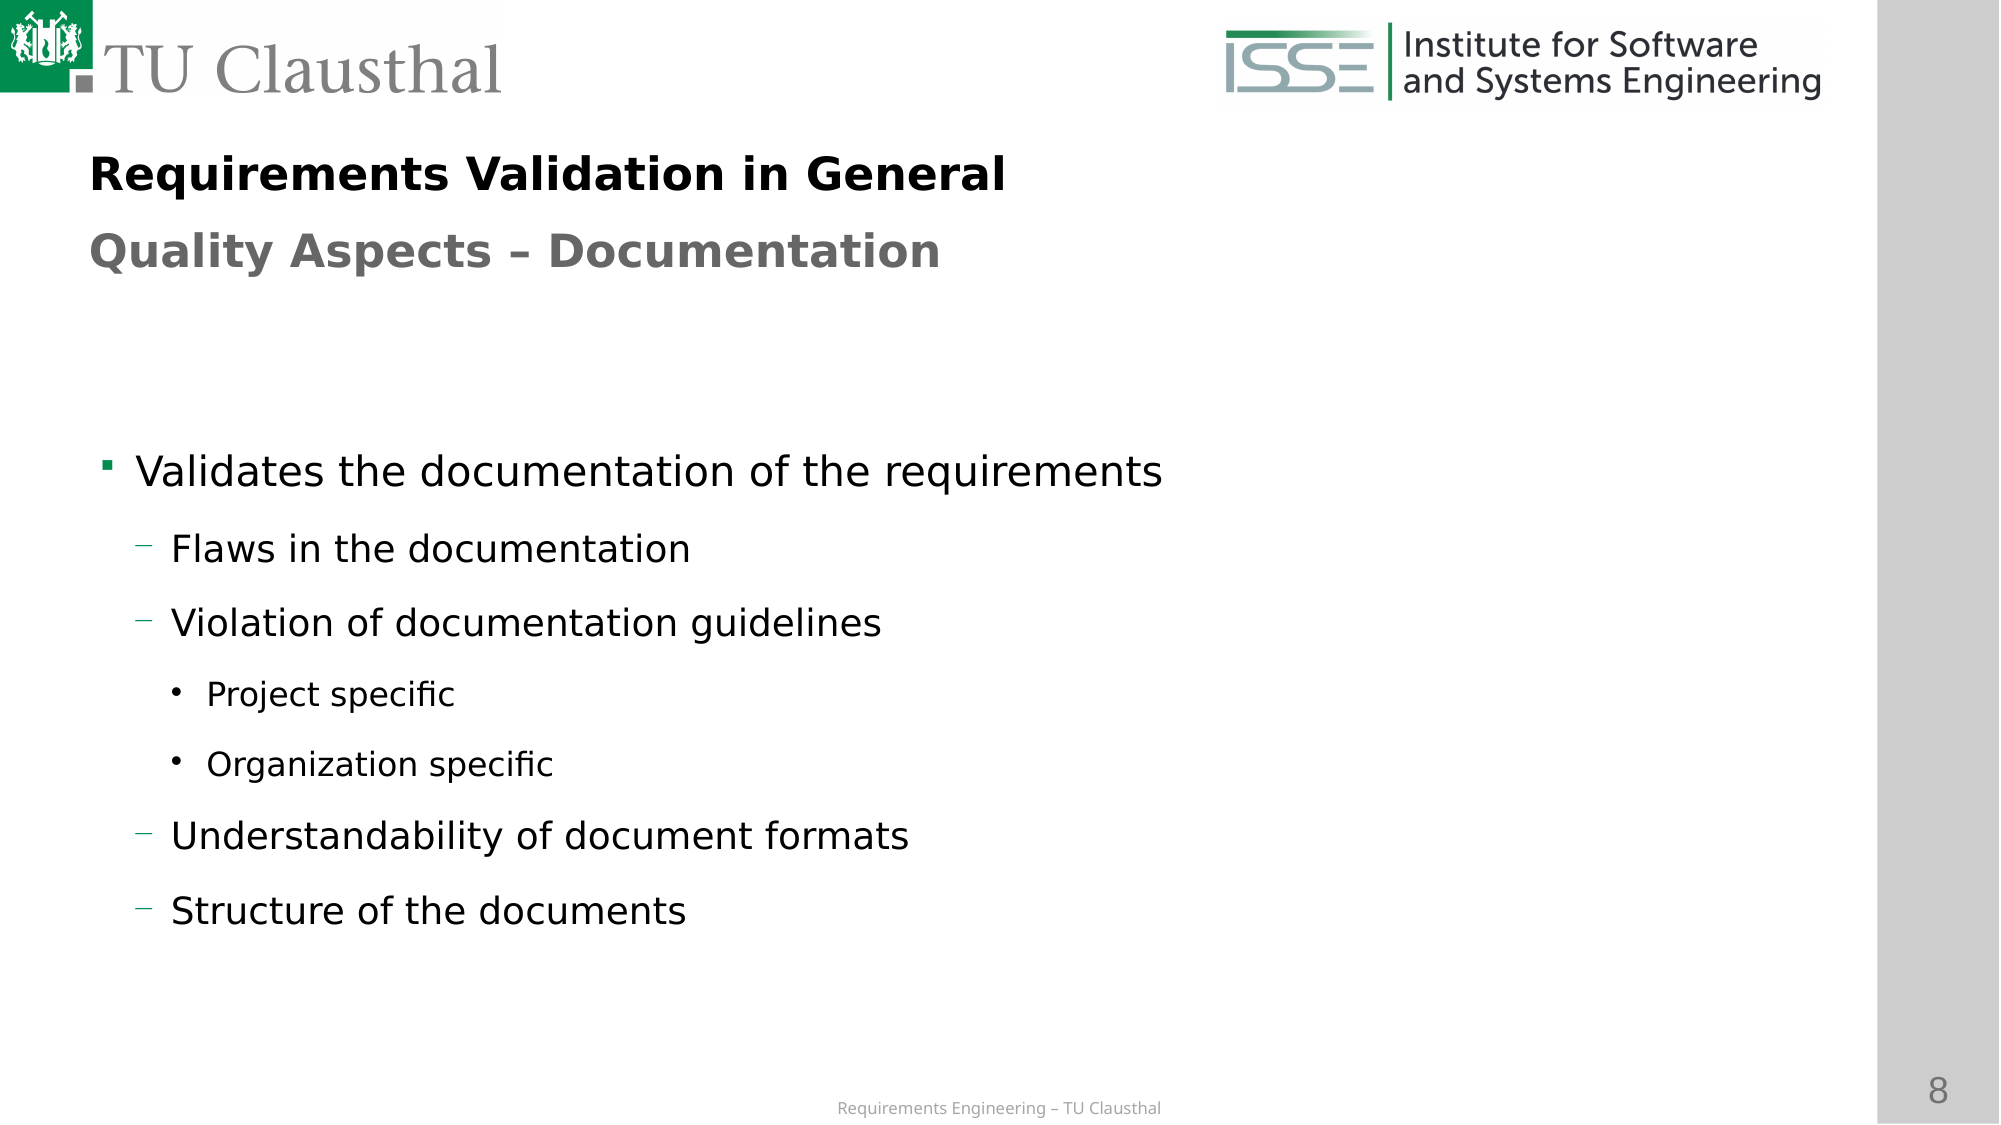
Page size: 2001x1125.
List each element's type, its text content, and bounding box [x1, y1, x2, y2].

text_box Requirements Validation in General [89, 118, 1788, 200]
picture [1218, 22, 1826, 107]
picture [0, 0, 501, 93]
text_box Quality Aspects – Documentation [89, 207, 1788, 290]
text_box [74, 280, 1424, 995]
list Validates the documentation of the requirements Flaws in the documentation Violation of documentation guidelines Project specific Organization specific Understandability of document formats Structure of the documents [99, 290, 1837, 1087]
